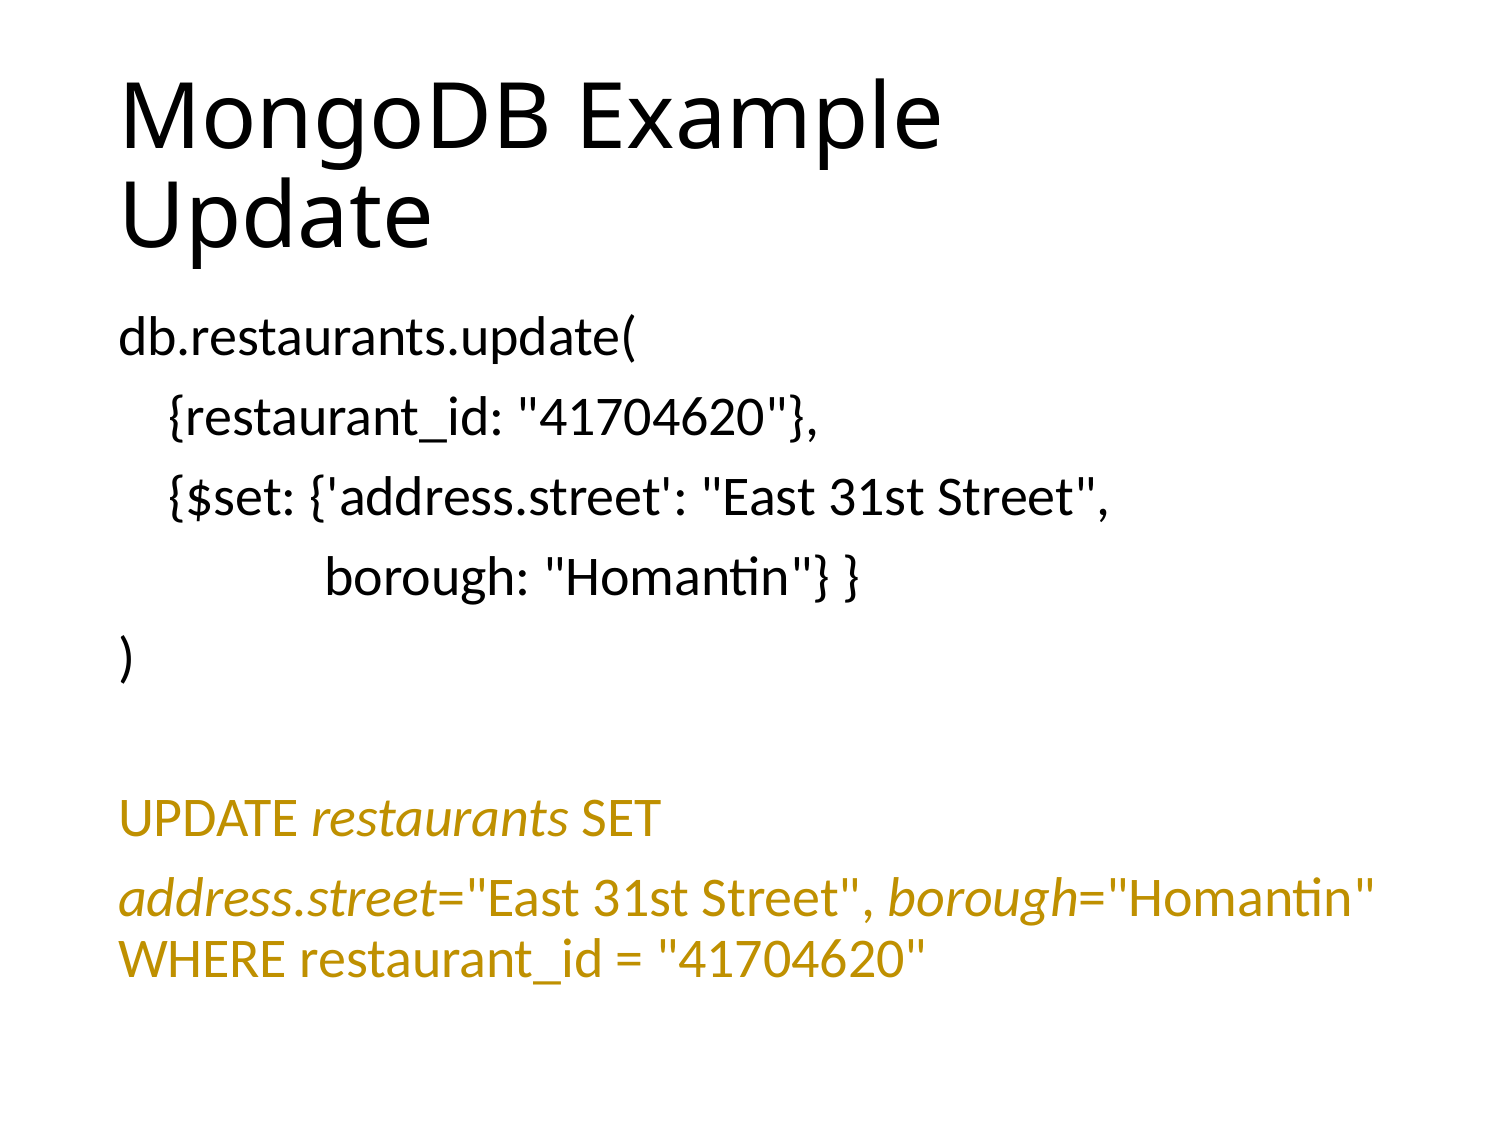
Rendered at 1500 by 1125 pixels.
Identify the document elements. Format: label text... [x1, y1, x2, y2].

title MongoDB Example Update [103, 59, 1397, 278]
list db.restaurants.update( {restaurant_id: "41704620"}, {$set: {'address.street': "East 31st Street", borough: "Homantin"} } ) UPDATE restaurants SET address.street="East 31st Street", borough="Homantin" WHERE restaurant_id = "41704620" [103, 299, 1397, 1014]
